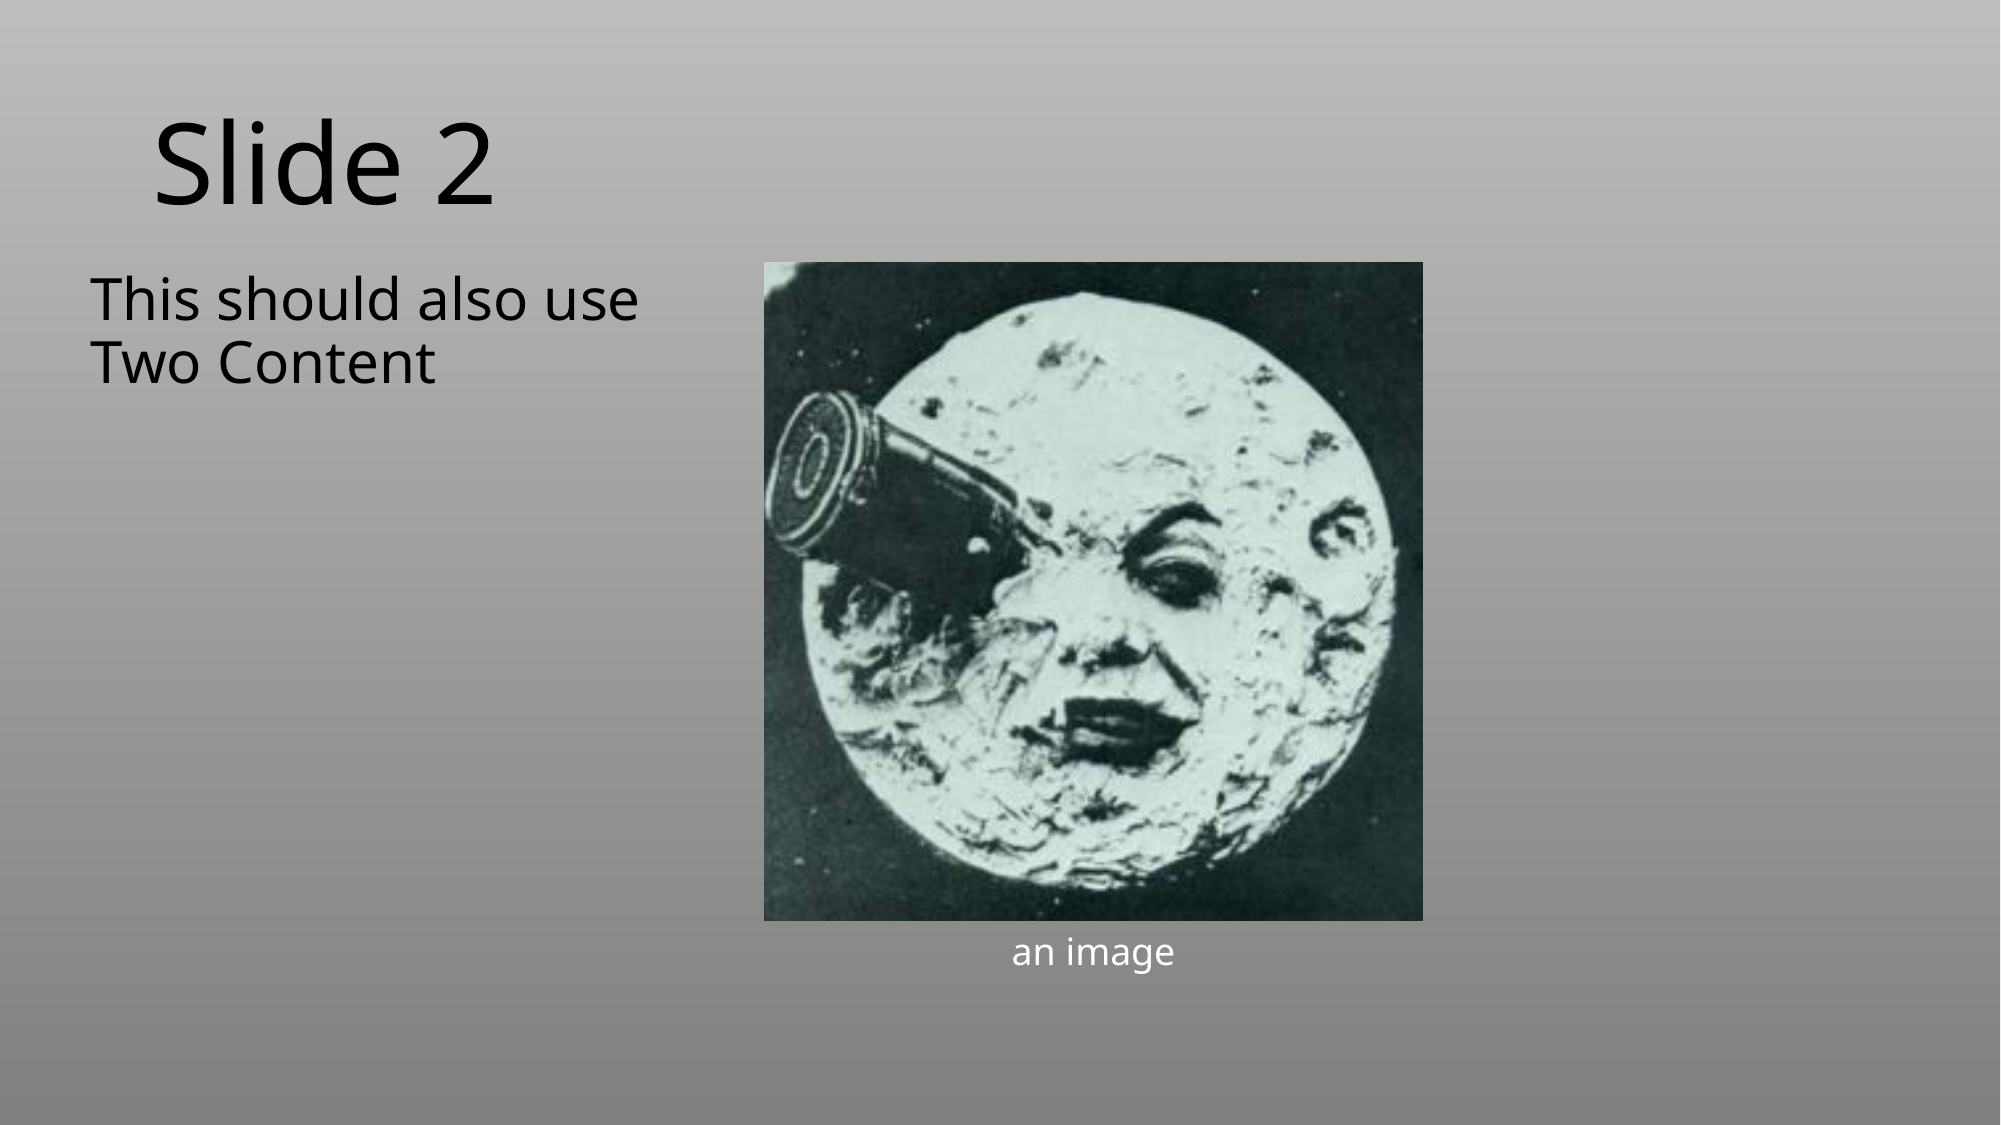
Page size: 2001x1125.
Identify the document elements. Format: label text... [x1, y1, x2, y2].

text_box an image [762, 920, 1425, 1005]
title Slide 2 [137, 59, 1863, 278]
list This should also use Two Content [75, 262, 738, 1005]
picture [0, 0, 2001, 1125]
